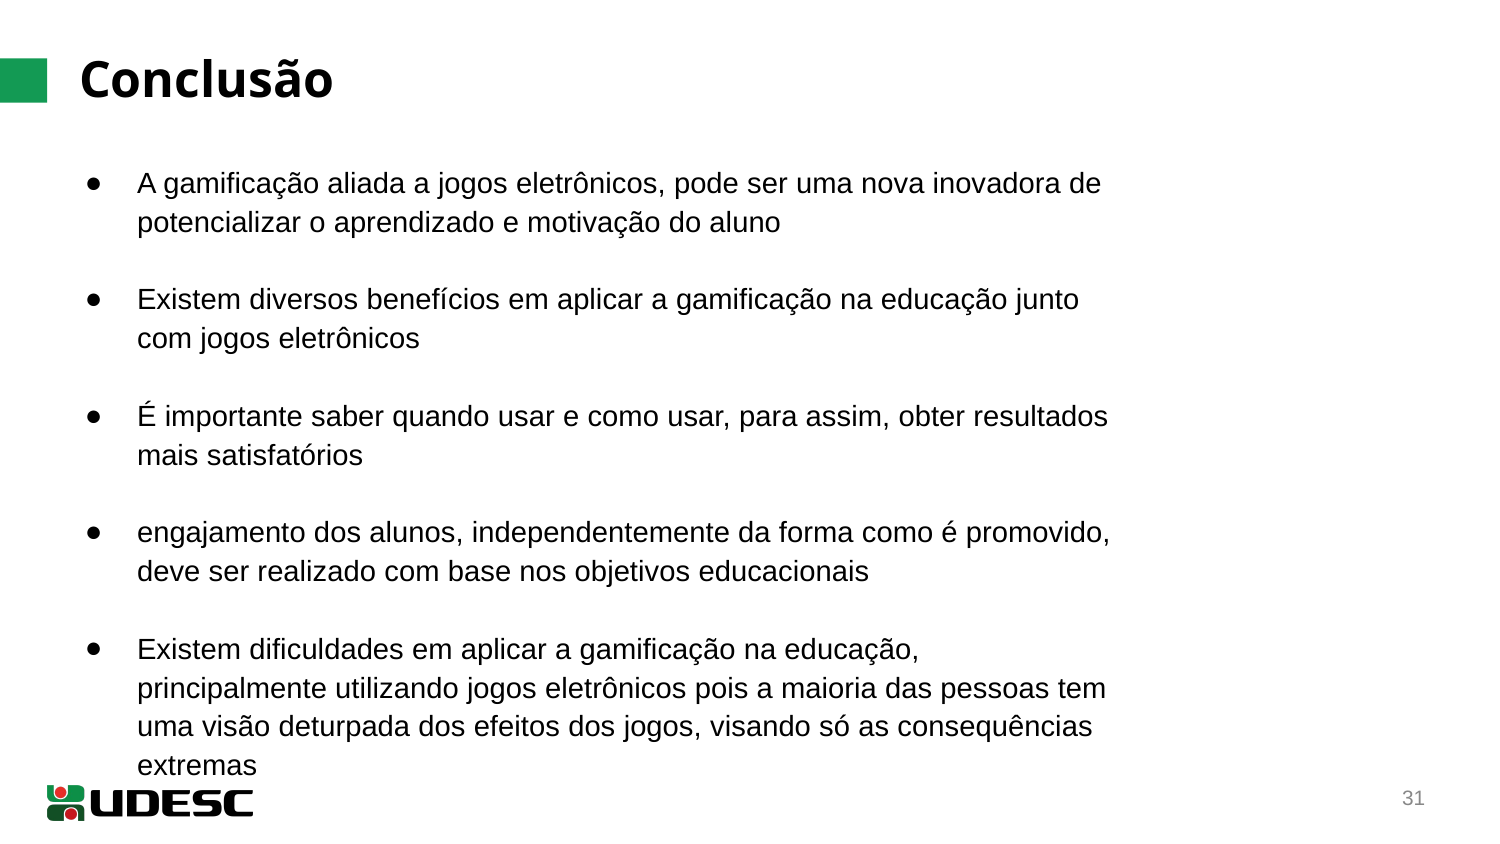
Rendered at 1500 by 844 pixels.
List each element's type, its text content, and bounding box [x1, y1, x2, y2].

text_box A gamificação aliada a jogos eletrônicos, pode ser uma nova inovadora de potencializar o aprendizado e motivação do aluno Existem diversos benefícios em aplicar a gamificação na educação junto com jogos eletrônicos É importante saber quando usar e como usar, para assim, obter resultados mais satisfatórios engajamento dos alunos, independentemente da forma como é promovido, deve ser realizado com base nos objetivos educacionais Existem dificuldades em aplicar a gamificação na educação, principalmente utilizando jogos eletrônicos pois a maioria das pessoas tem uma visão deturpada dos efeitos dos jogos, visando só as consequências extremas [47, 145, 1133, 844]
title Conclusão [77, 45, 1190, 188]
text_box [0, 58, 48, 103]
slide_number 31 [1133, 784, 1425, 844]
picture [46, 784, 253, 822]
